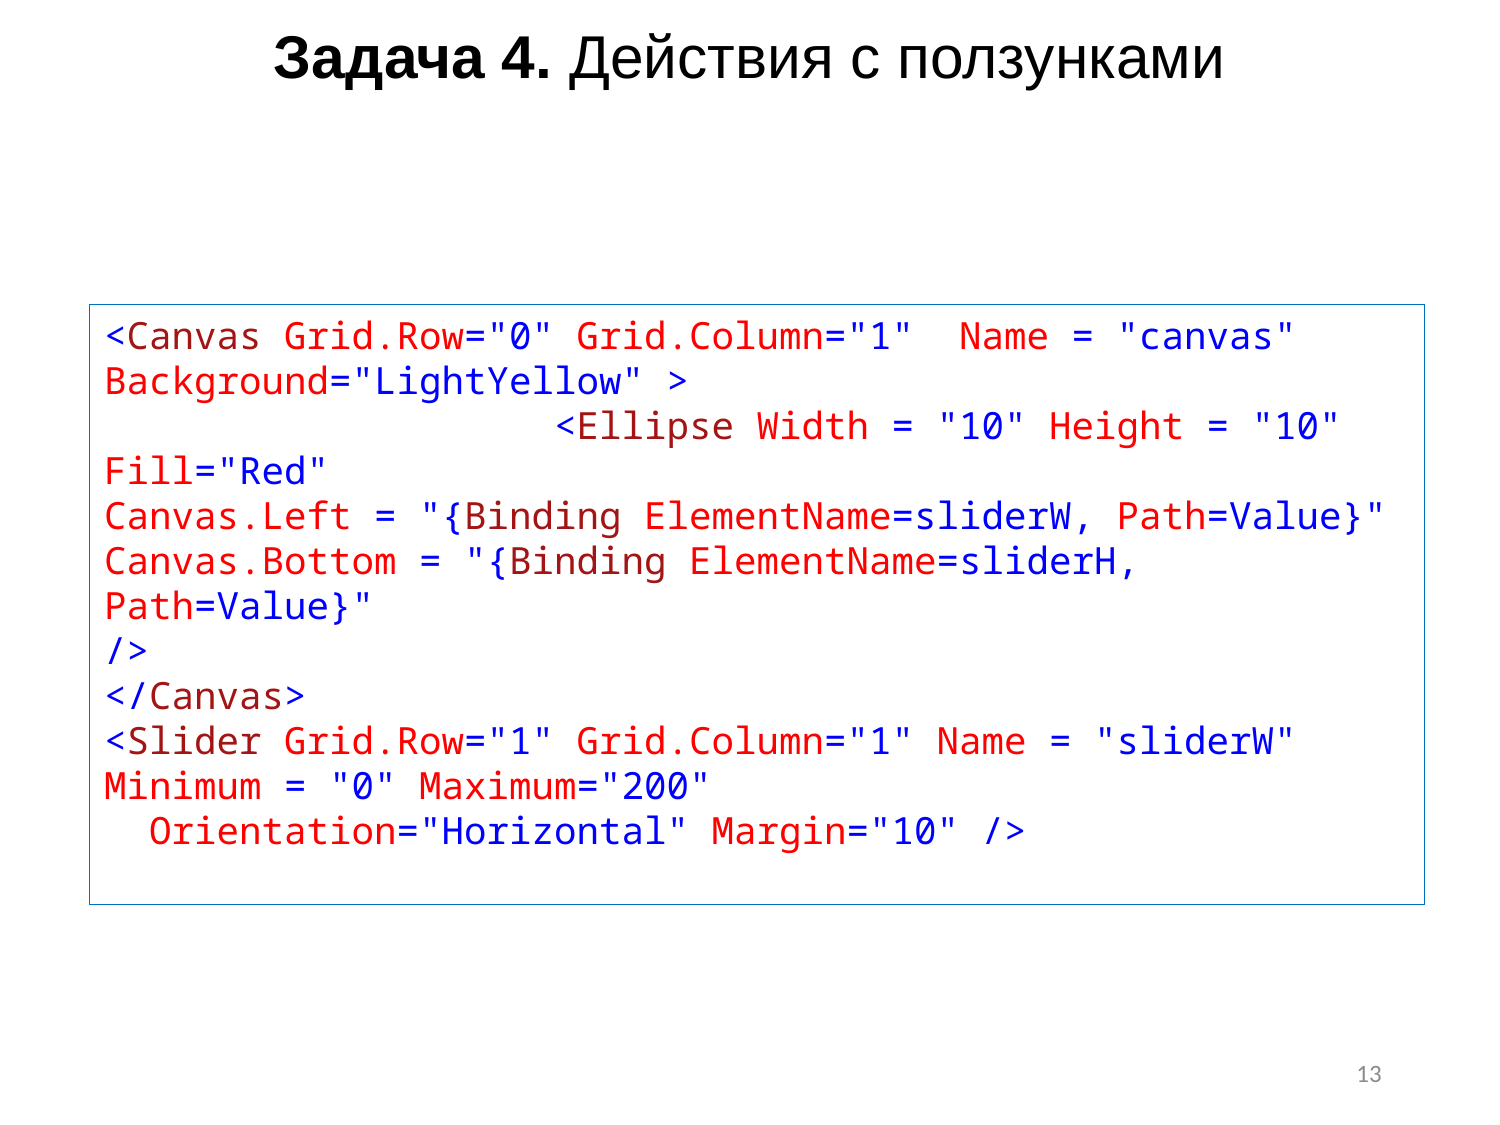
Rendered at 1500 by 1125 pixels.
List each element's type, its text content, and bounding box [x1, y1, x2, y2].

text_box Задача 4. Действия с ползунками [103, 11, 1397, 108]
slide_number 13 [1059, 1042, 1397, 1103]
text_box <Canvas Grid.Row="0" Grid.Column="1" Name = "canvas" Background="LightYellow" > <Ellipse Width = "10" Height = "10" Fill="Red" Canvas.Left = "{Binding ElementName=sliderW, Path=Value}" Canvas.Bottom = "{Binding ElementName=sliderH, Path=Value}" /> </Canvas> <Slider Grid.Row="1" Grid.Column="1" Name = "sliderW" Minimum = "0" Maximum="200" Orientation="Horizontal" Margin="10" /> [89, 304, 1425, 905]
